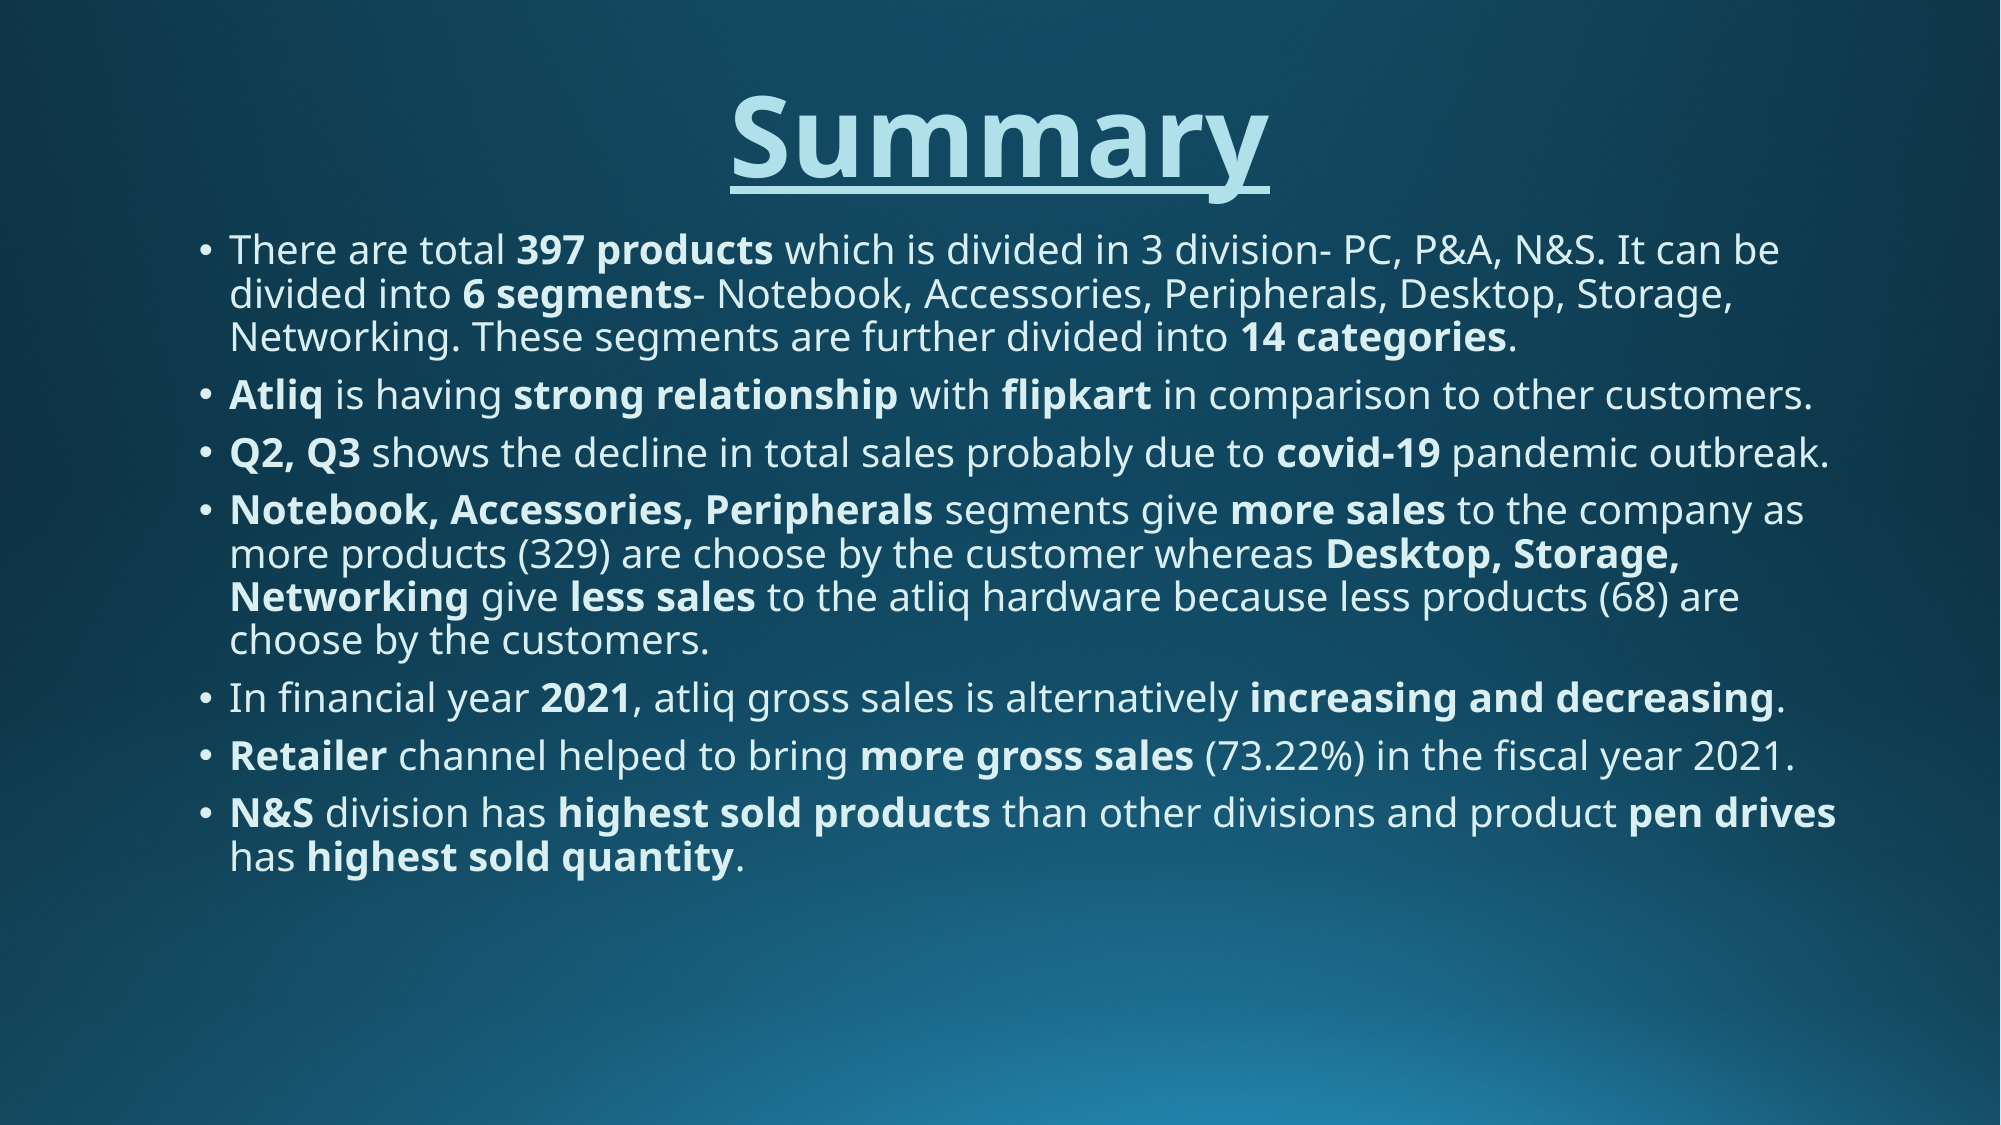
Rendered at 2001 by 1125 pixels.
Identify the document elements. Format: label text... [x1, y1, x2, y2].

title Summary [137, 59, 1863, 223]
list There are total 397 products which is divided in 3 division- PC, P&A, N&S. It can be divided into 6 segments- Notebook, Accessories, Peripherals, Desktop, Storage, Networking. These segments are further divided into 14 categories. Atliq is having strong relationship with flipkart in comparison to other customers. Q2, Q3 shows the decline in total sales probably due to covid-19 pandemic outbreak. Notebook, Accessories, Peripherals segments give more sales to the company as more products (329) are choose by the customer whereas Desktop, Storage, Networking give less sales to the atliq hardware because less products (68) are choose by the customers. In financial year 2021, atliq gross sales is alternatively increasing and decreasing. Retailer channel helped to bring more gross sales (73.22%) in the fiscal year 2021. N&S division has highest sold products than other divisions and product pen drives has highest sold quantity. [183, 222, 1863, 1014]
picture [0, 0, 2001, 1125]
